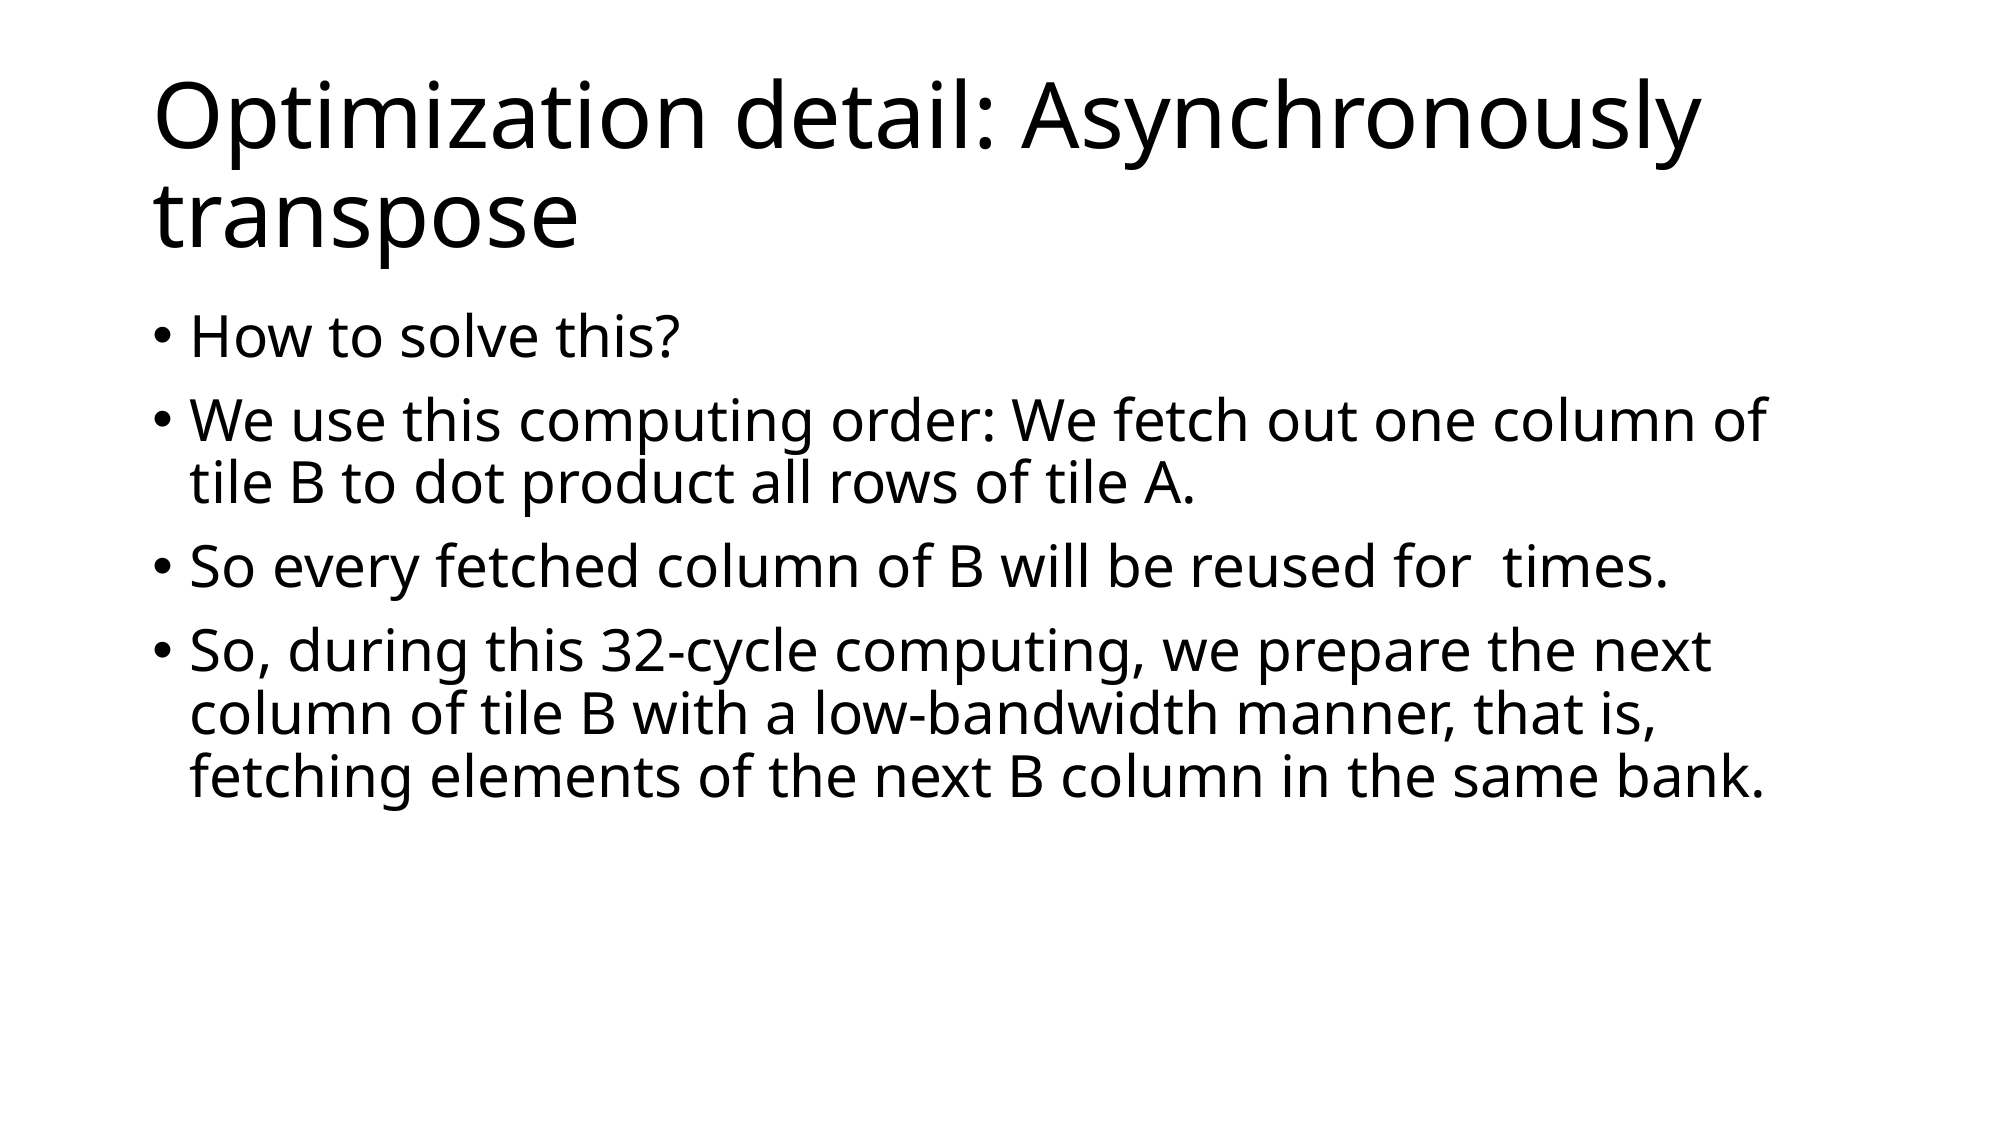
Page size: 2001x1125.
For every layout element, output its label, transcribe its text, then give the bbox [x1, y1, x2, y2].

title Optimization detail: Asynchronously transpose [137, 59, 1863, 278]
